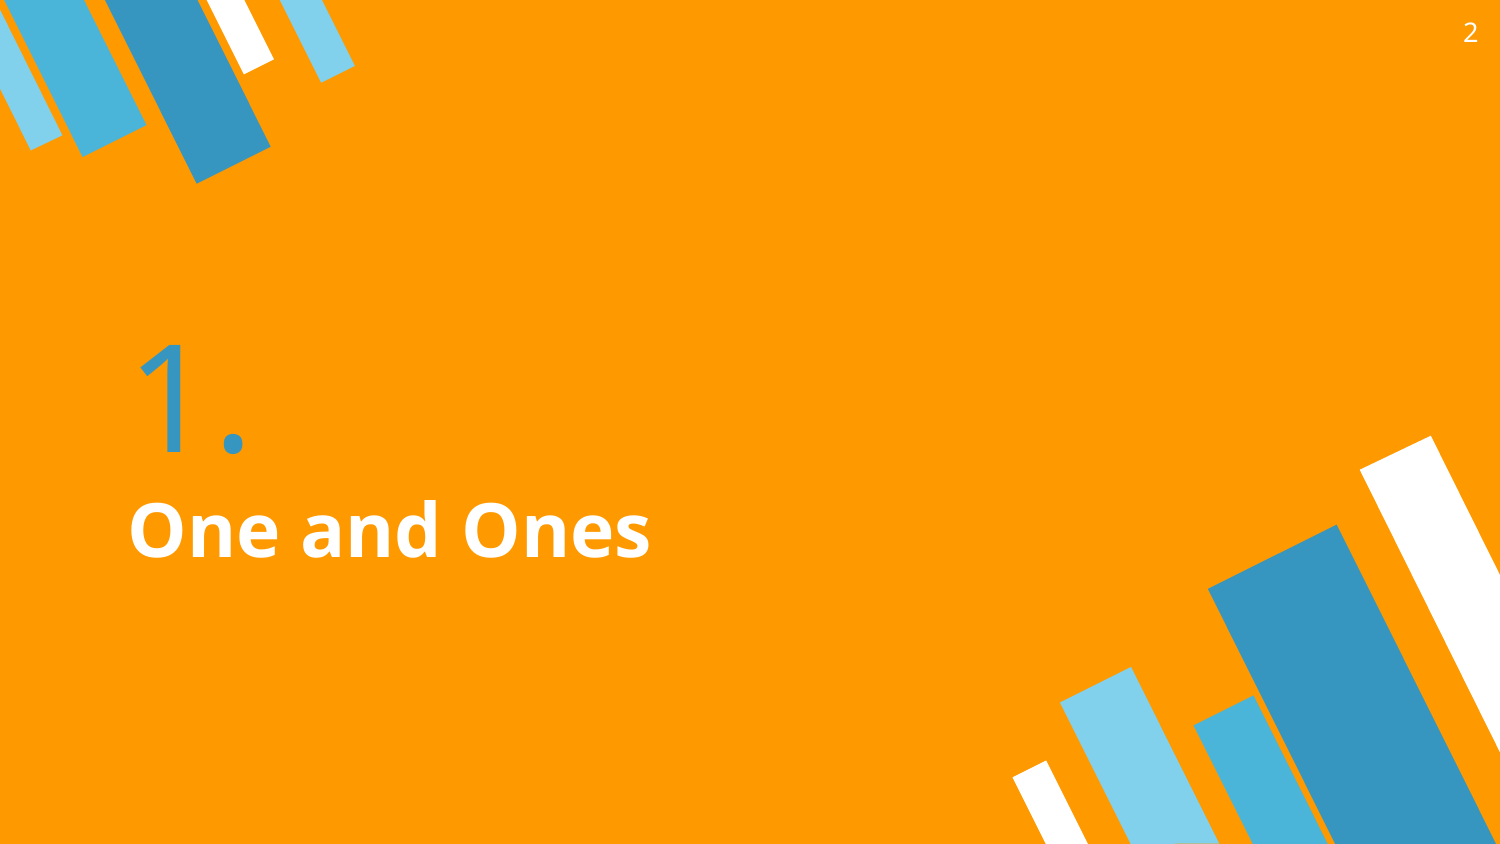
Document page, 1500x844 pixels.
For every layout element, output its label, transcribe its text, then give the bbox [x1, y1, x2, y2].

title 1. One and Ones [112, 397, 945, 588]
slide_number 2 [1403, 0, 1494, 65]
